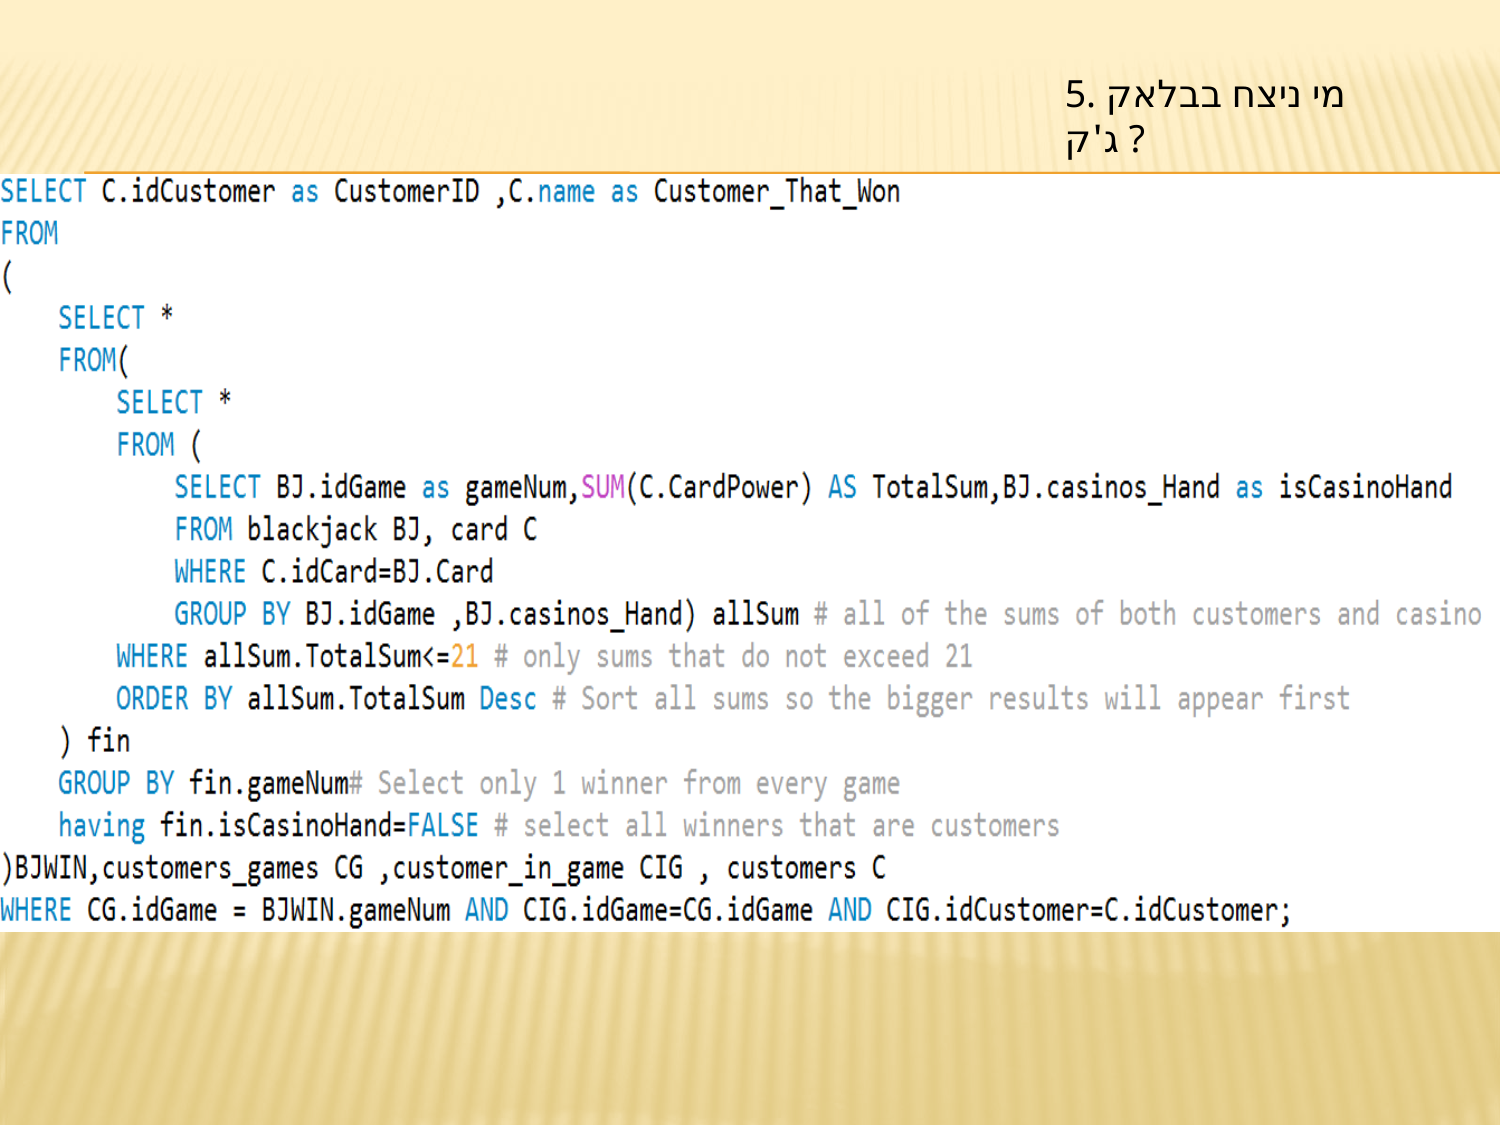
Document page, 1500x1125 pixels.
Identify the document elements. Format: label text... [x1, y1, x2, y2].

picture [0, 174, 1500, 932]
text_box 5. מי ניצח בבלאק ג'ק ? [1049, 62, 1450, 168]
